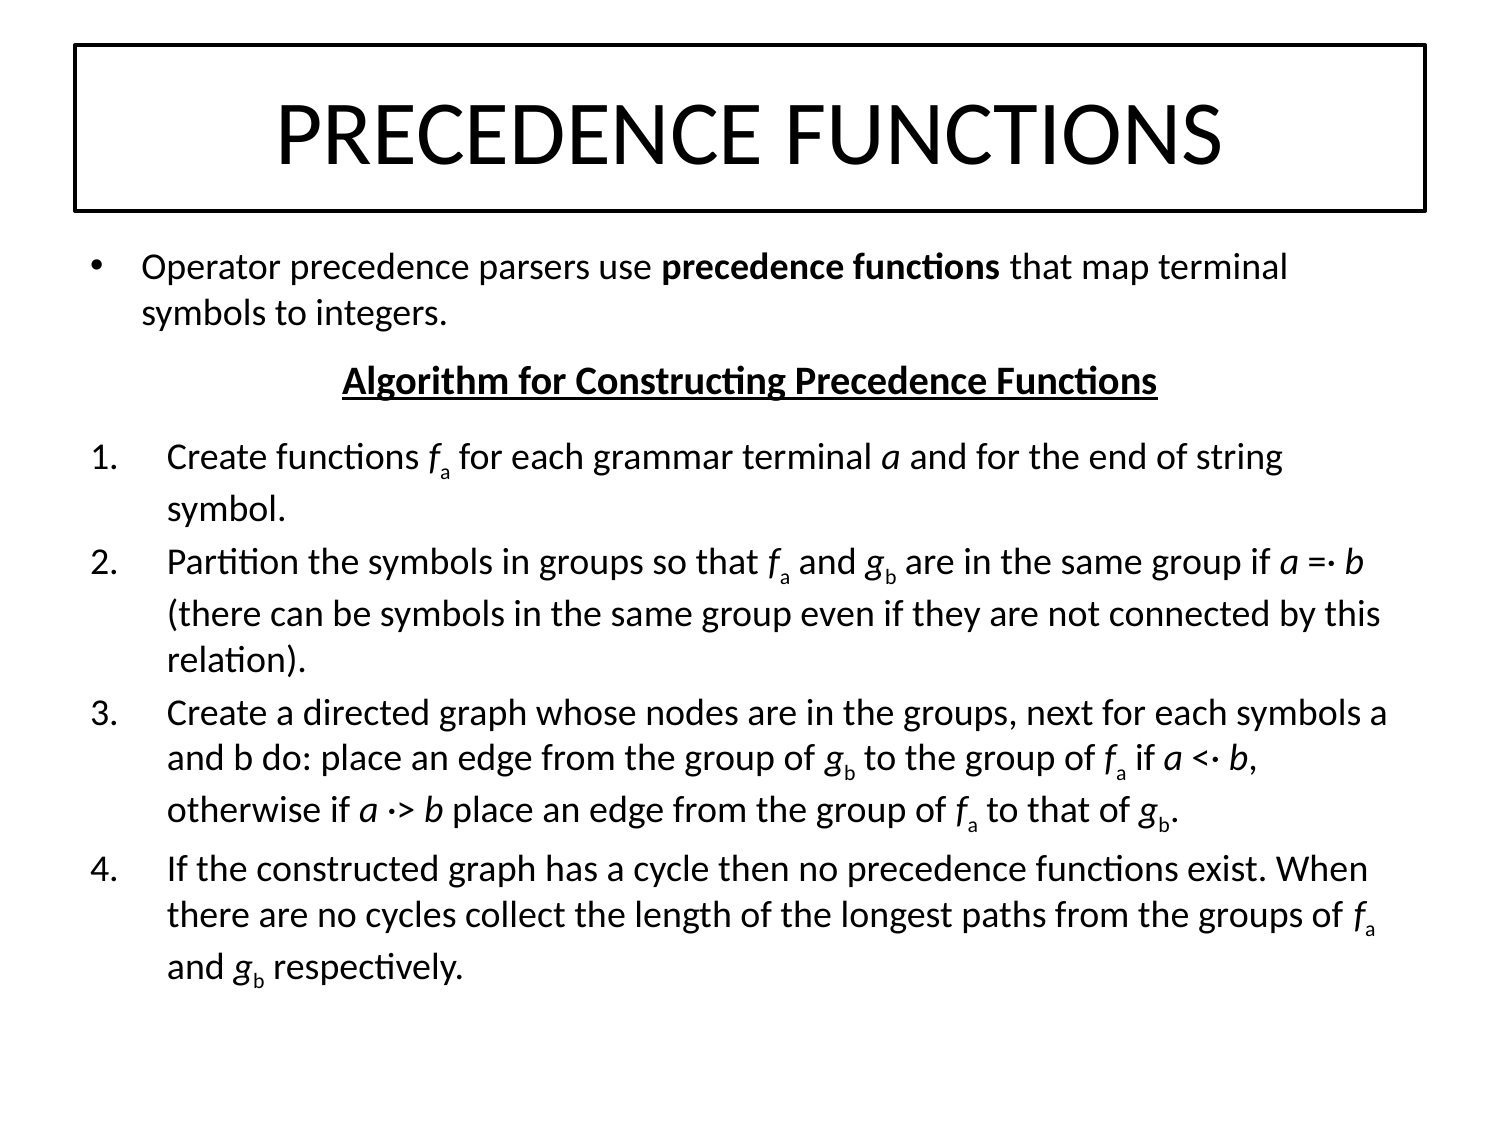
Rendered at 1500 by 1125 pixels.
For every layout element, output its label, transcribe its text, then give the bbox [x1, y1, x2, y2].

title PRECEDENCE FUNCTIONS [73, 43, 1427, 213]
list Operator precedence parsers use precedence functions that map terminal symbols to integers. Algorithm for Constructing Precedence Functions Create functions fa for each grammar terminal a and for the end of string symbol. Partition the symbols in groups so that fa and gb are in the same group if a =· b (there can be symbols in the same group even if they are not connected by this relation). Create a directed graph whose nodes are in the groups, next for each symbols a and b do: place an edge from the group of gb to the group of fa if a <· b, otherwise if a ·> b place an edge from the group of fa to that of gb. If the constructed graph has a cycle then no precedence functions exist. When there are no cycles collect the length of the longest paths from the groups of fa and gb respectively. [75, 234, 1425, 1005]
